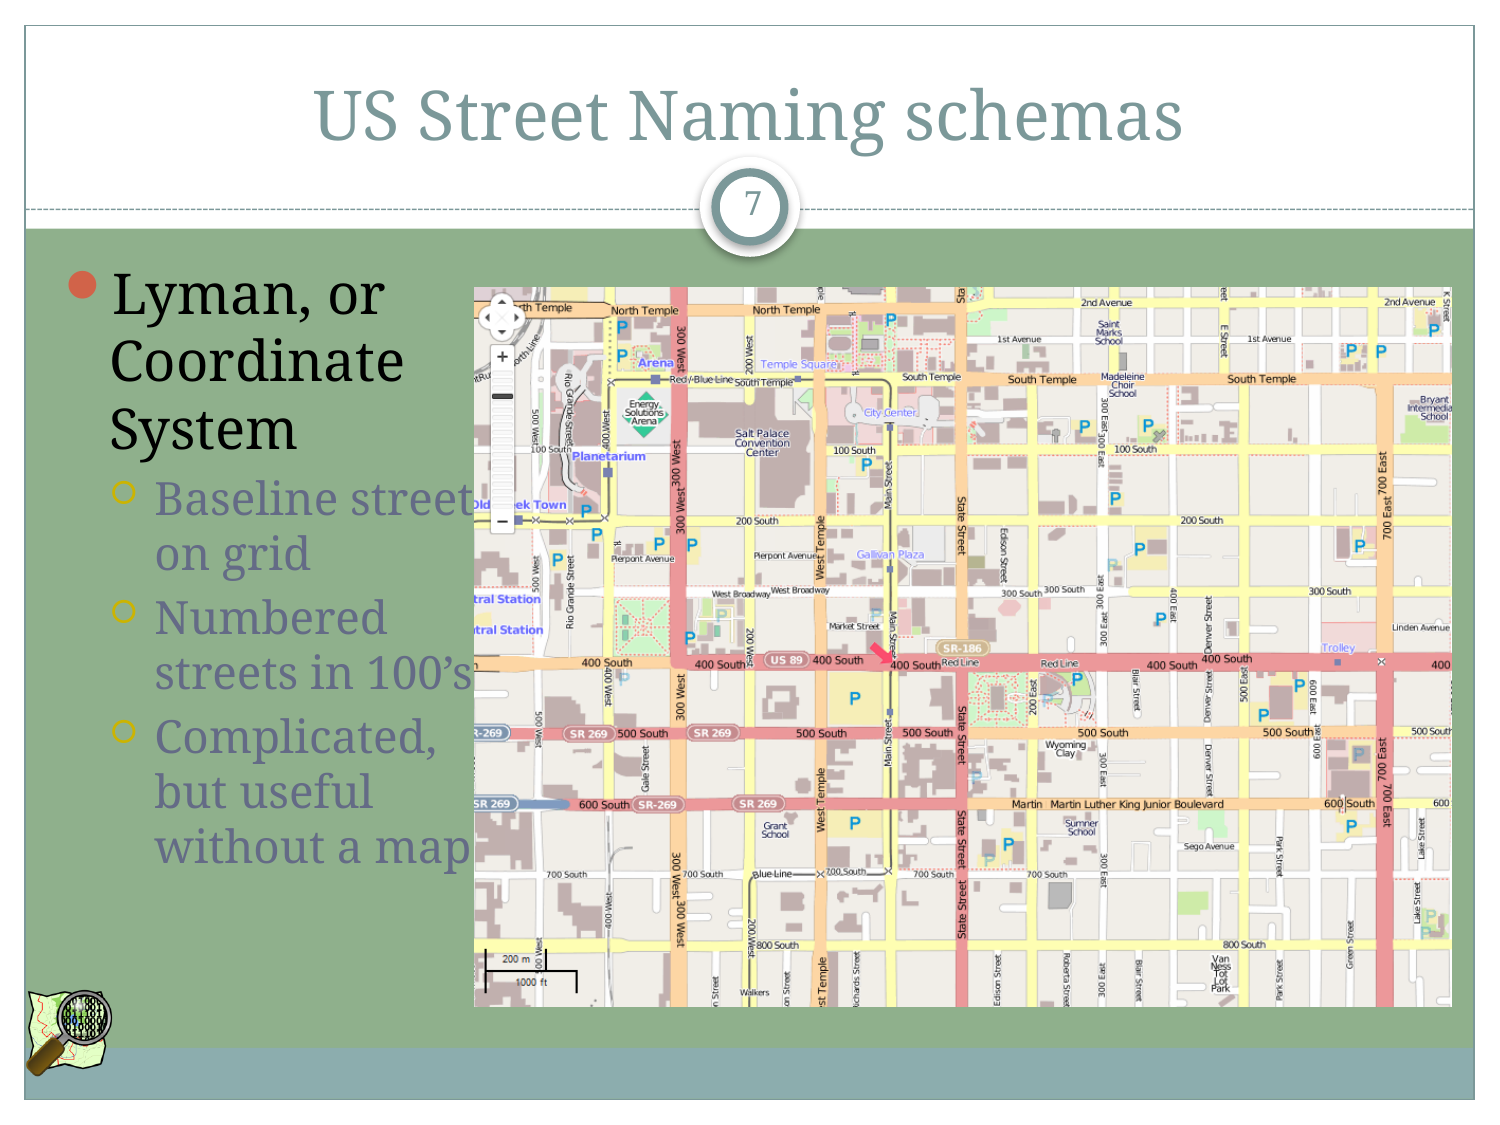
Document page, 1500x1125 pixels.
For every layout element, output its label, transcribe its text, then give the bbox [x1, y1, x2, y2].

list Lyman, or Coordinate System Baseline streets on grid Numbered streets in 100’s Complicated, but useful without a map [49, 250, 513, 1001]
title US Street Naming schemas [49, 37, 1450, 163]
picture [474, 287, 1452, 1008]
picture [24, 987, 114, 1077]
slide_number 7 [715, 168, 791, 241]
